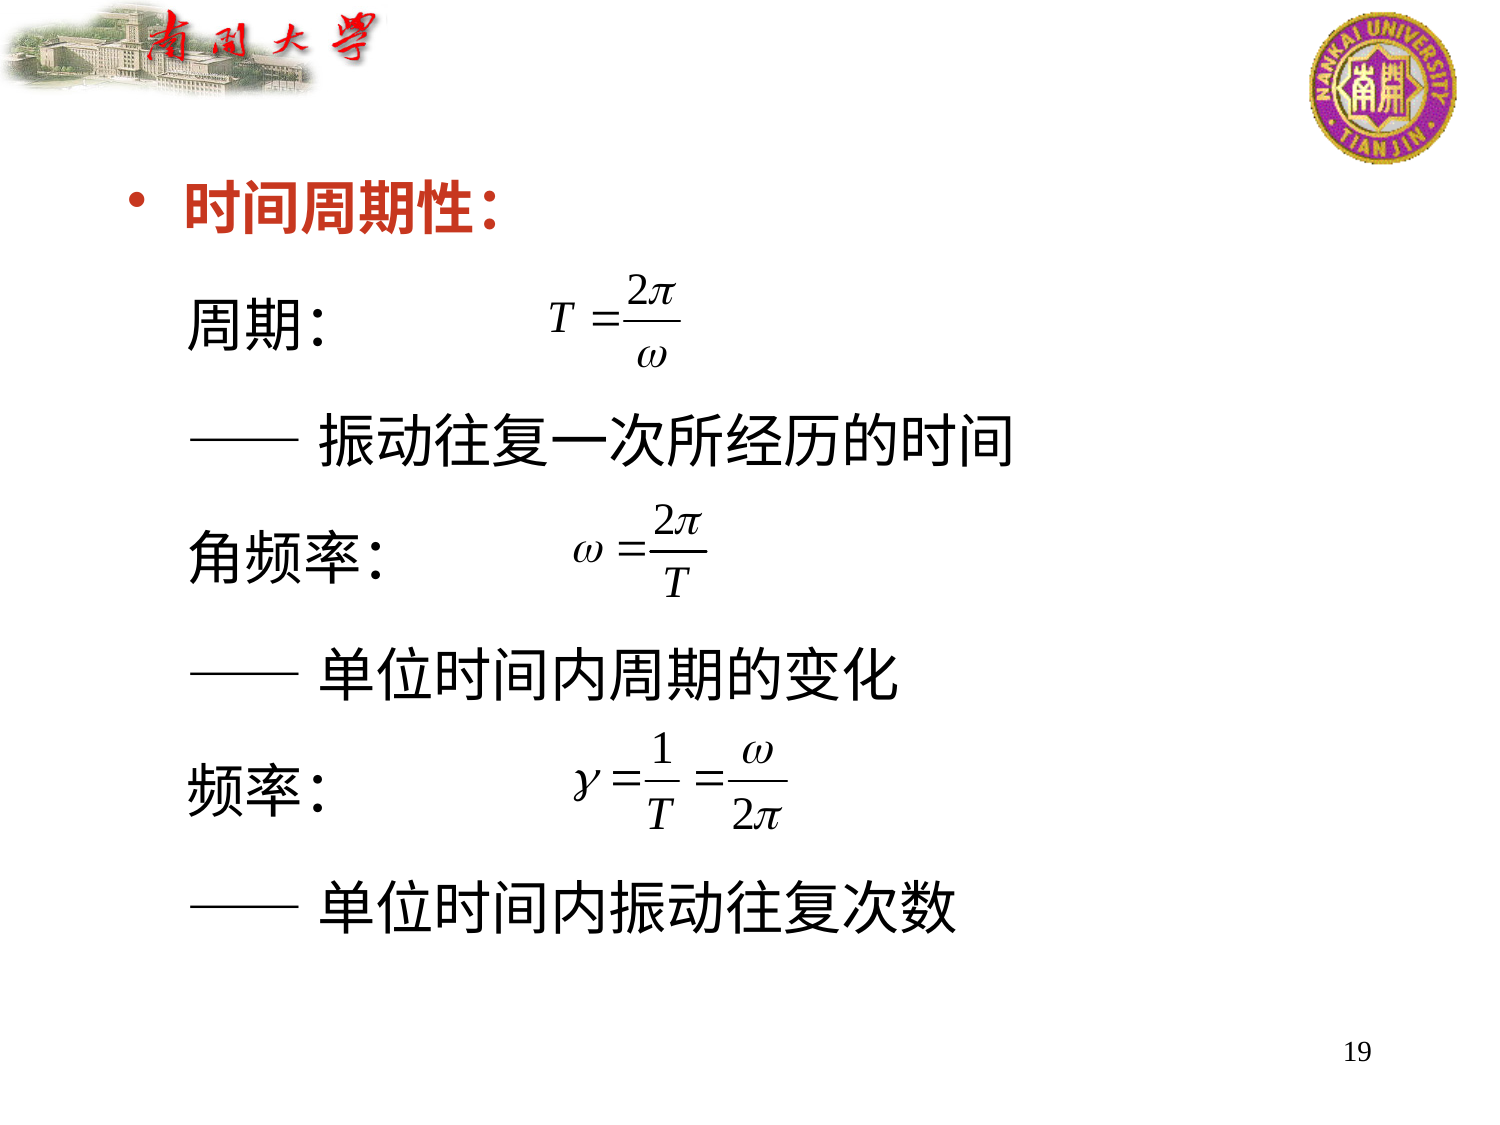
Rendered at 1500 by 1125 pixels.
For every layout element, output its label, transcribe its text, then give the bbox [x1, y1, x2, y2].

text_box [543, 260, 690, 378]
list 时间周期性： 周期： ——振动往复一次所经历的时间 角频率： ——单位时间内周期的变化 频率： ——单位时间内振动往复次数 [112, 128, 1388, 1001]
picture [0, 0, 388, 100]
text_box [566, 491, 718, 609]
picture [1262, 0, 1500, 178]
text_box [565, 718, 796, 840]
slide_number 19 [1074, 1024, 1388, 1101]
